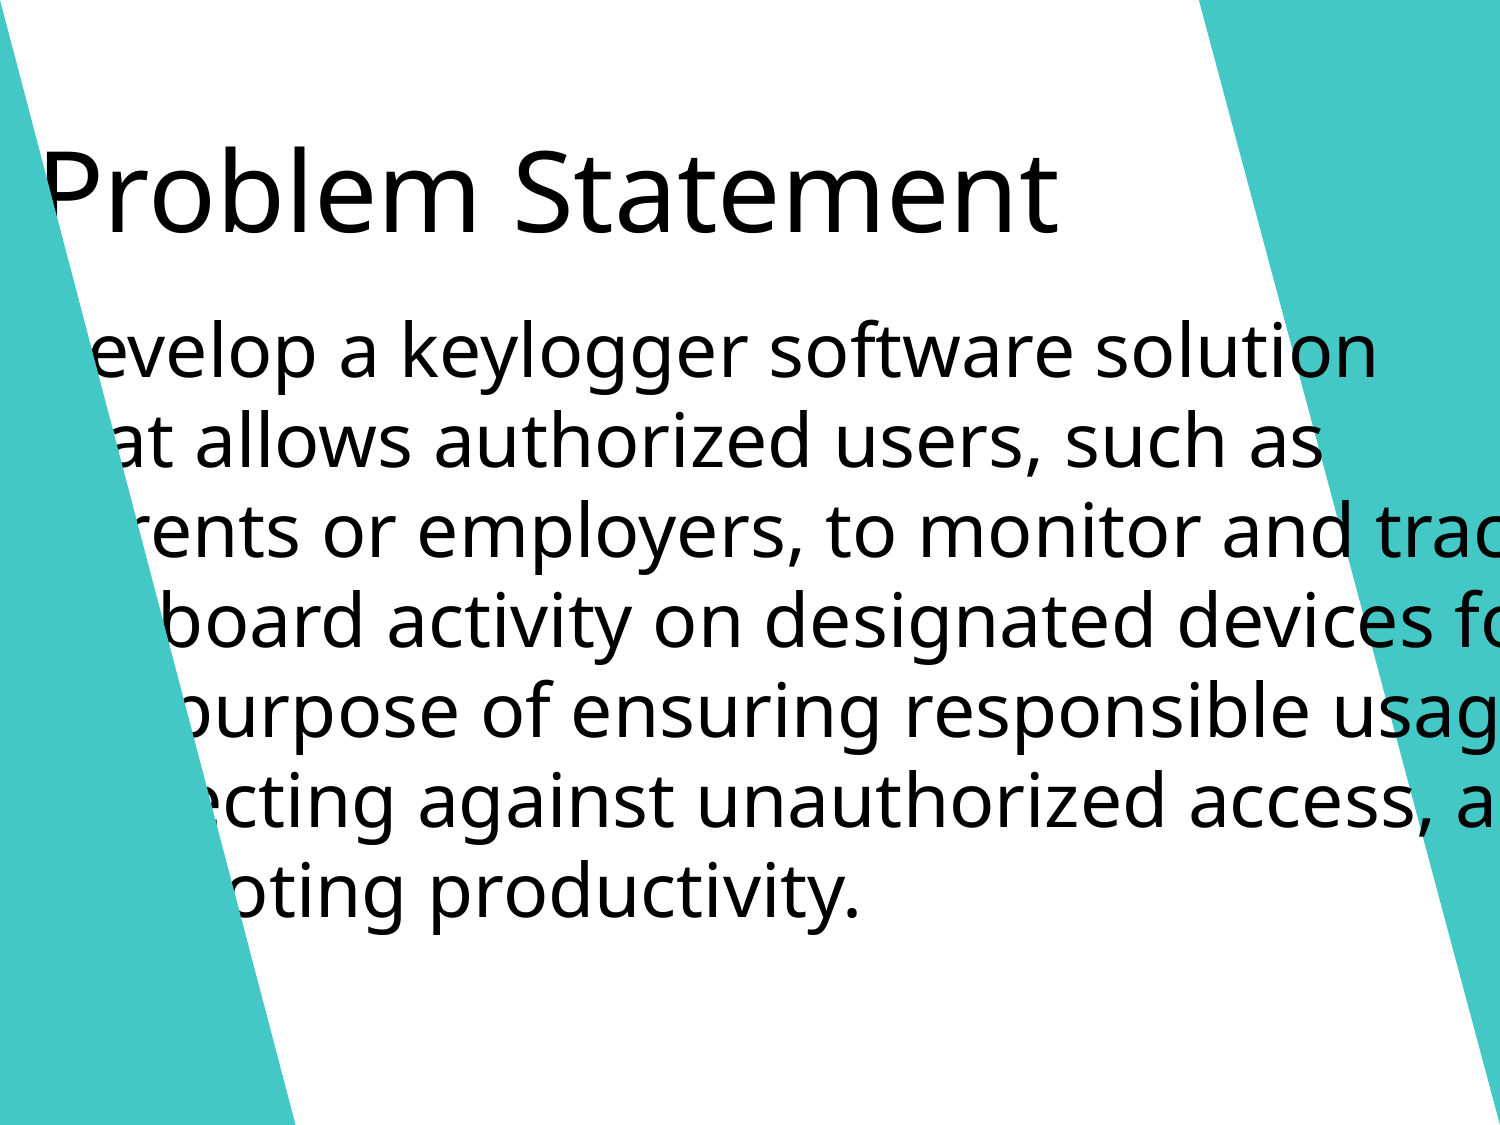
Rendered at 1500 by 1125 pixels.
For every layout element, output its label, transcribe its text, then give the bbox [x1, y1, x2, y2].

text_box [1448, 940, 1500, 1125]
text_box Problem Statement [32, 112, 1076, 263]
text_box [1196, 0, 1500, 294]
text_box Develop a keylogger software solution that allows authorized users, such as parents or employers, to monitor and track Keyboard activity on designated devices for the purpose of ensuring responsible usage, protecting against unauthorized access, and promoting productivity. [80, 294, 1500, 940]
text_box [0, 0, 298, 1125]
